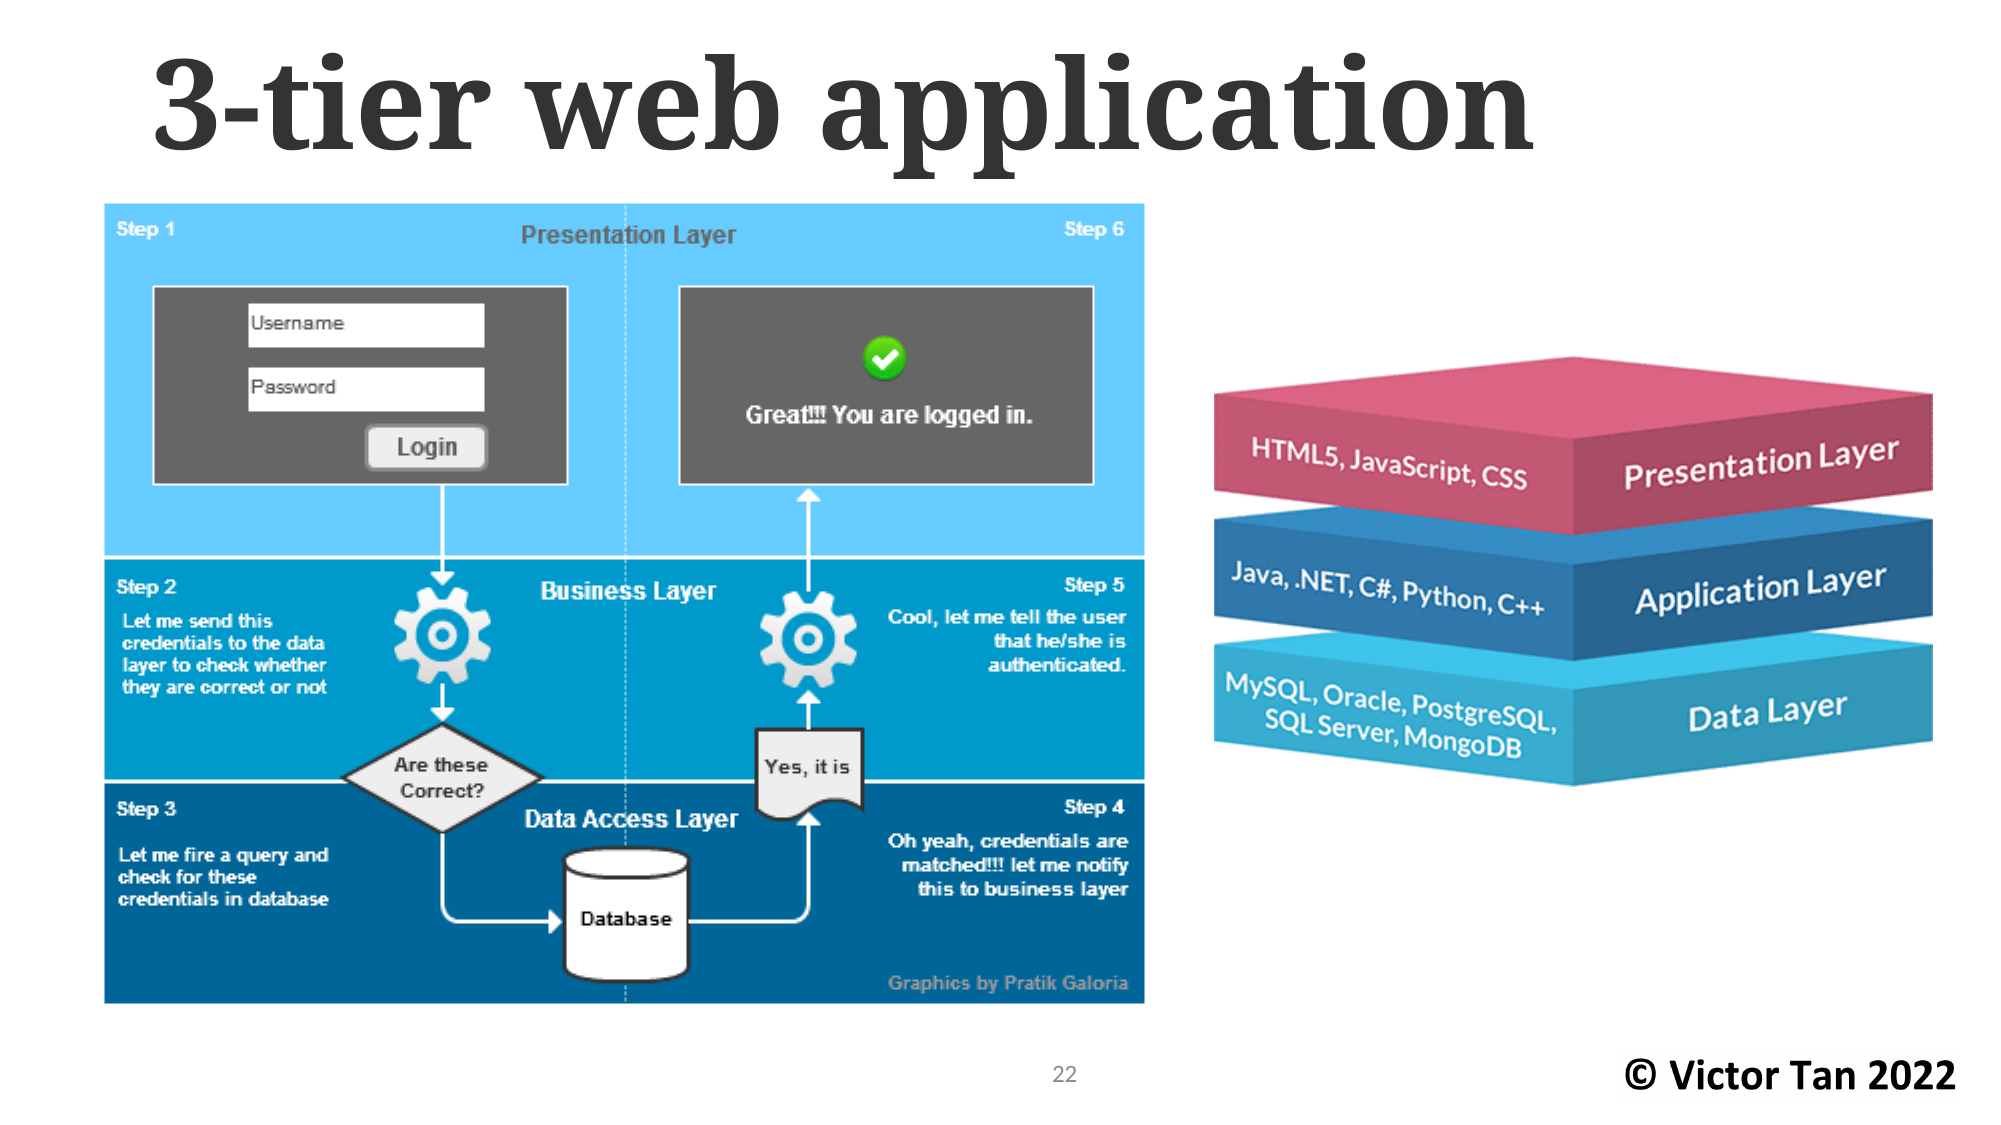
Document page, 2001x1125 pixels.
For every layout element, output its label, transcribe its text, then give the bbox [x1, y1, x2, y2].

slide_number 22 [642, 1042, 1093, 1103]
picture [1619, 1050, 1962, 1103]
title 3-tier web application [137, 0, 1863, 218]
picture [1214, 356, 1933, 787]
picture [101, 200, 1149, 1008]
